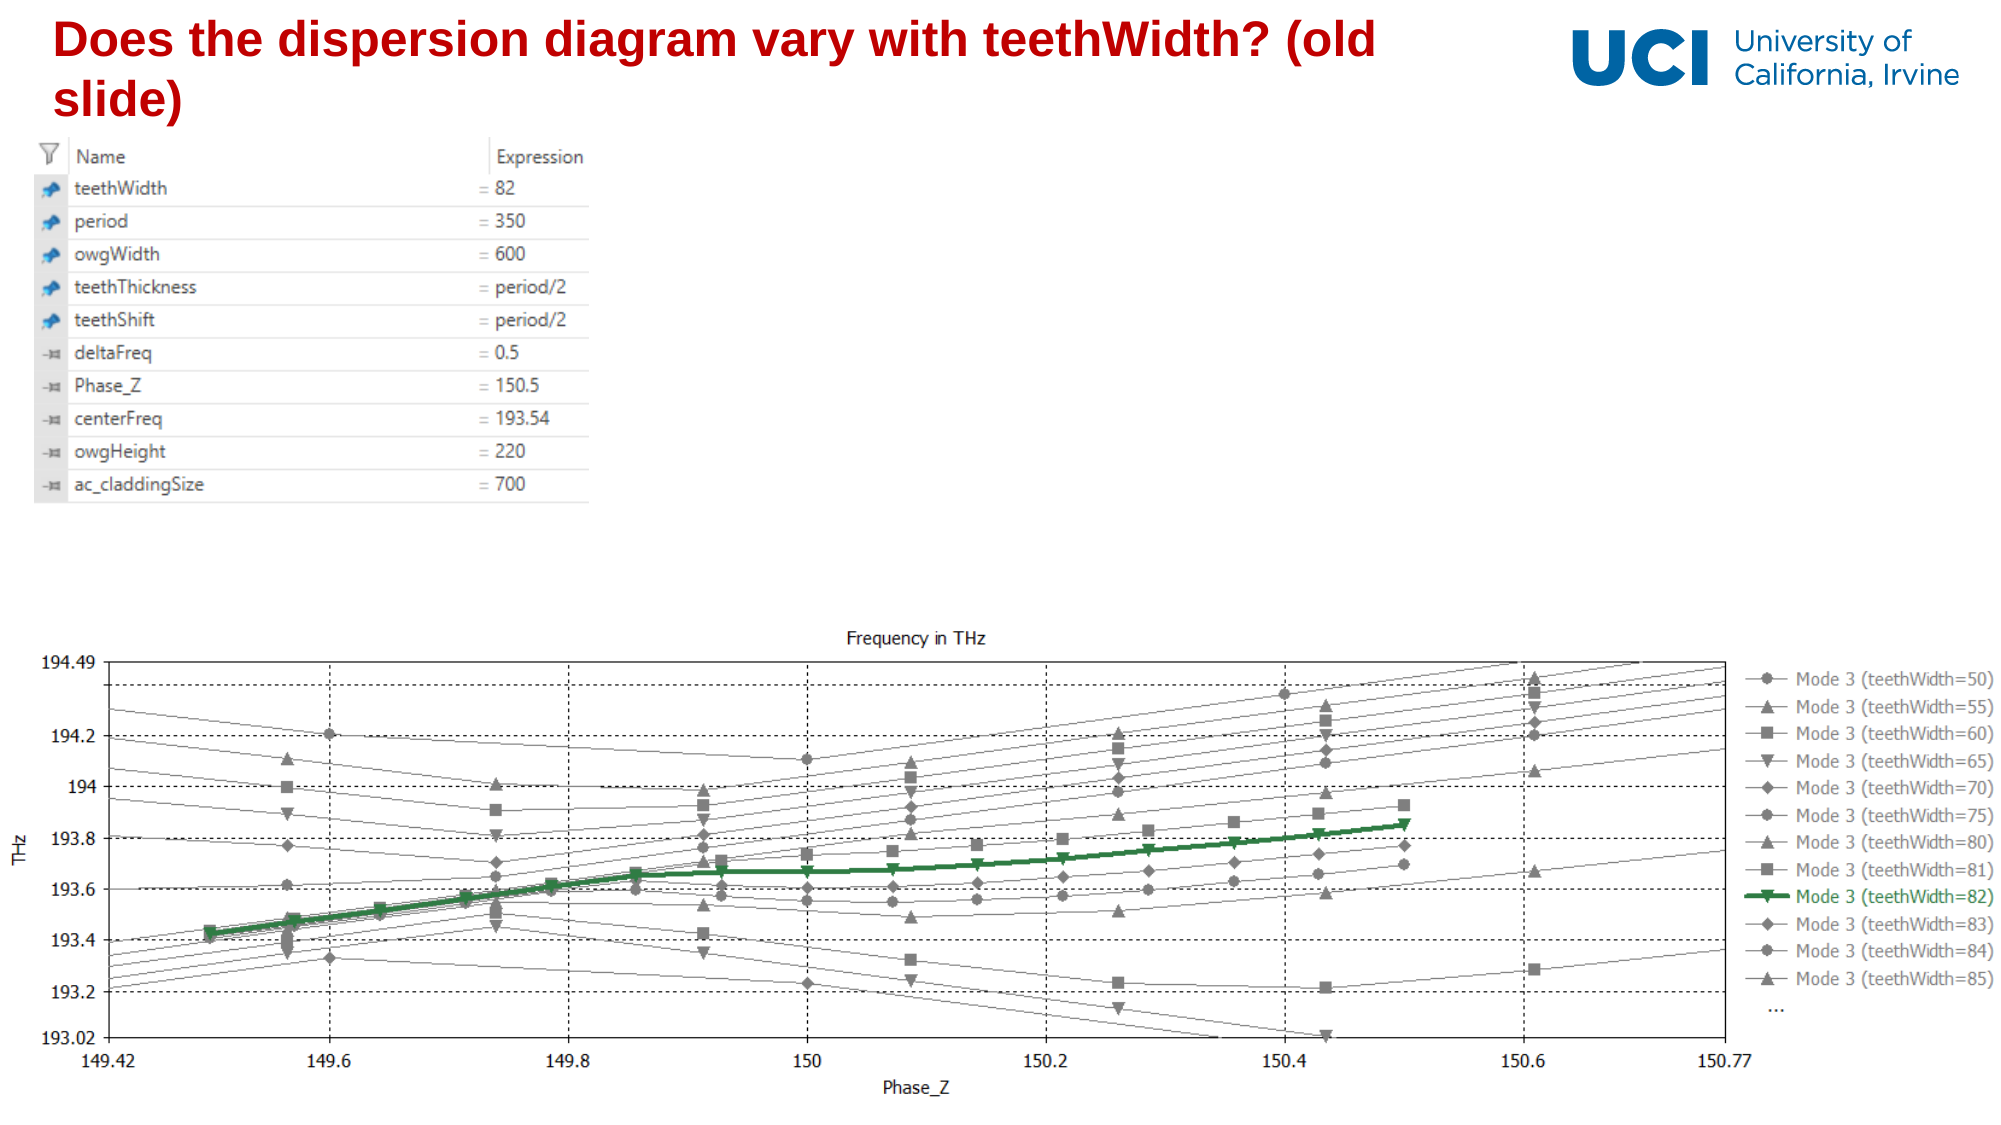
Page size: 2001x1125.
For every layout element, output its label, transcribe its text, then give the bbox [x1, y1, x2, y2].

picture [0, 618, 2000, 1101]
picture [33, 137, 589, 505]
title Does the dispersion diagram vary with teethWidth? (old slide) [37, 32, 1538, 100]
picture [1572, 29, 1959, 88]
